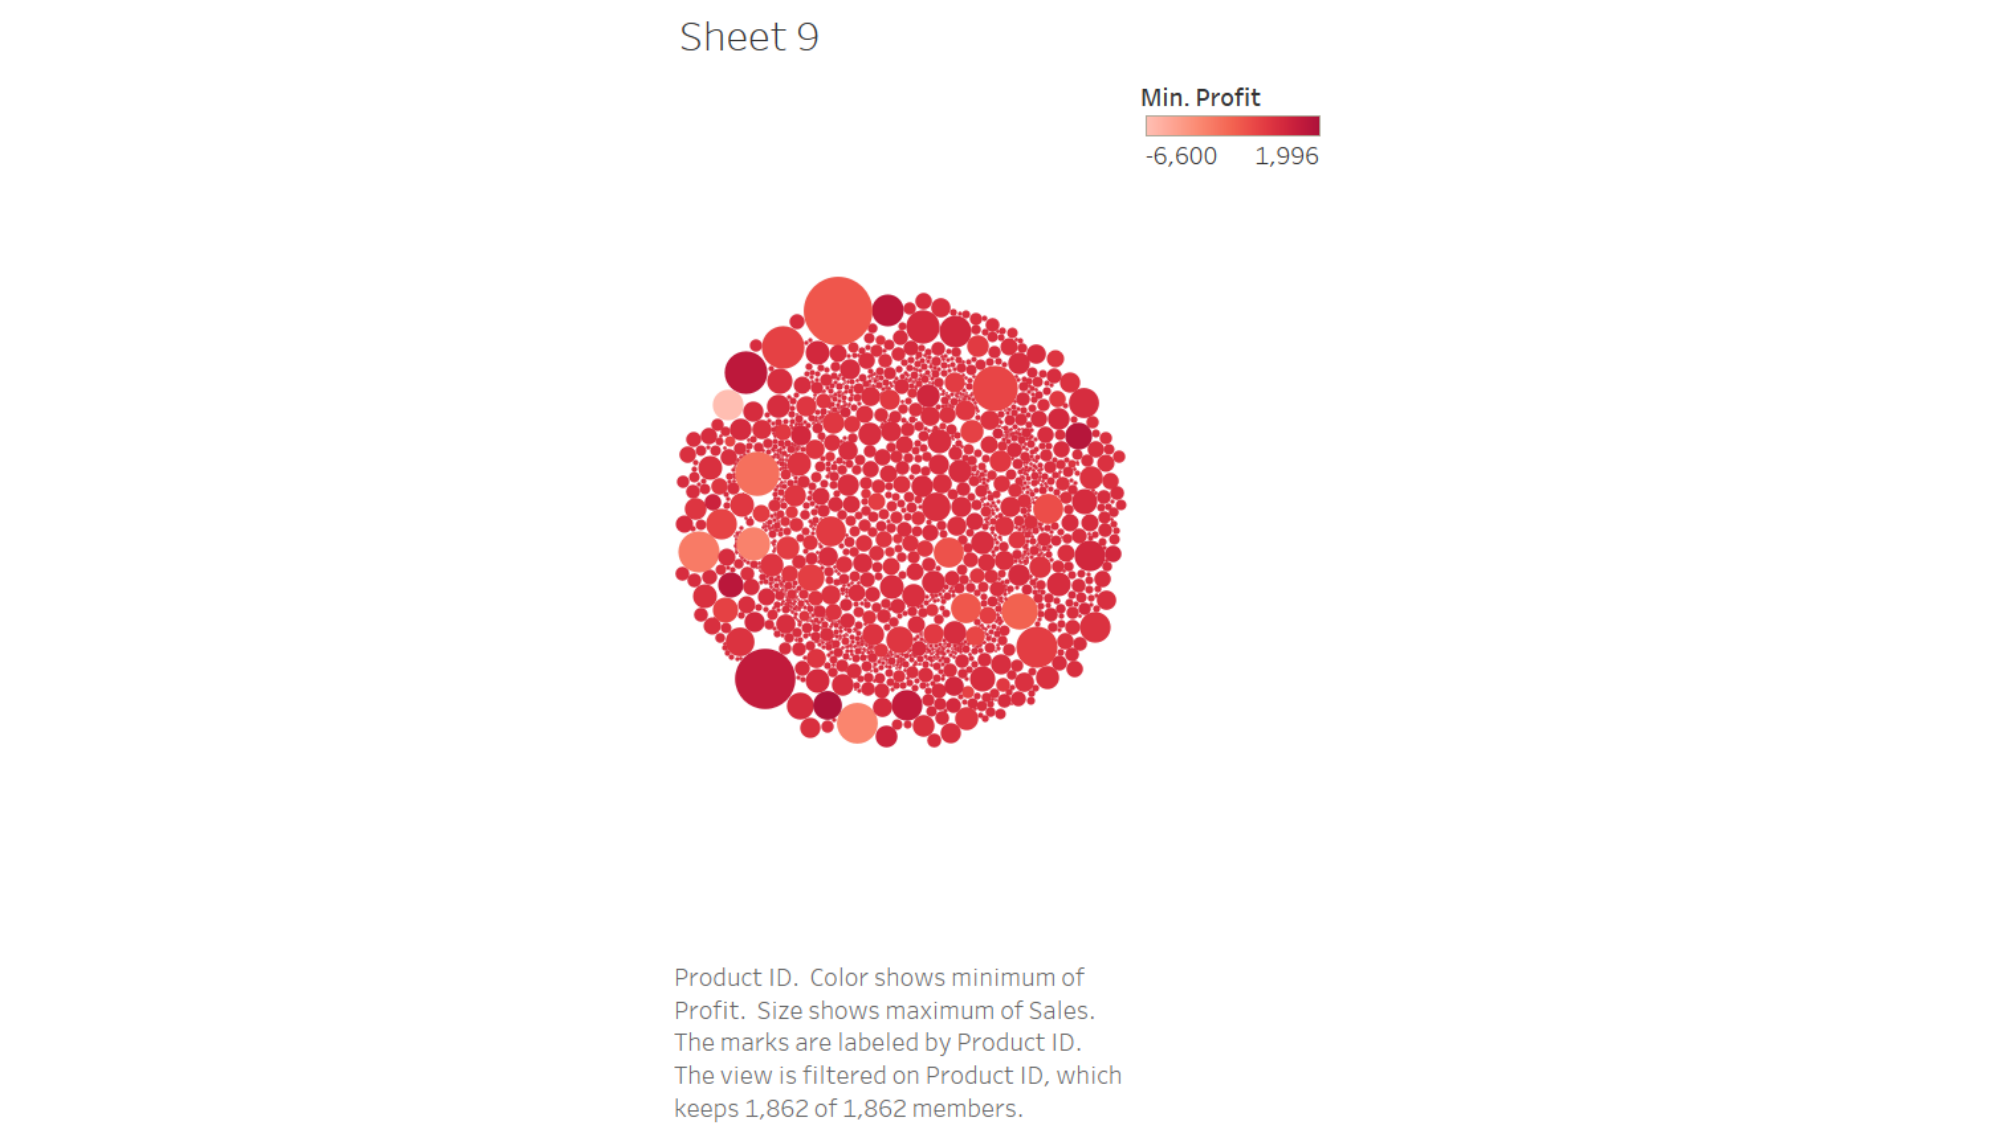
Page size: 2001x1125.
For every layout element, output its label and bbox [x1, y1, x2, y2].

picture [674, 0, 1326, 1125]
